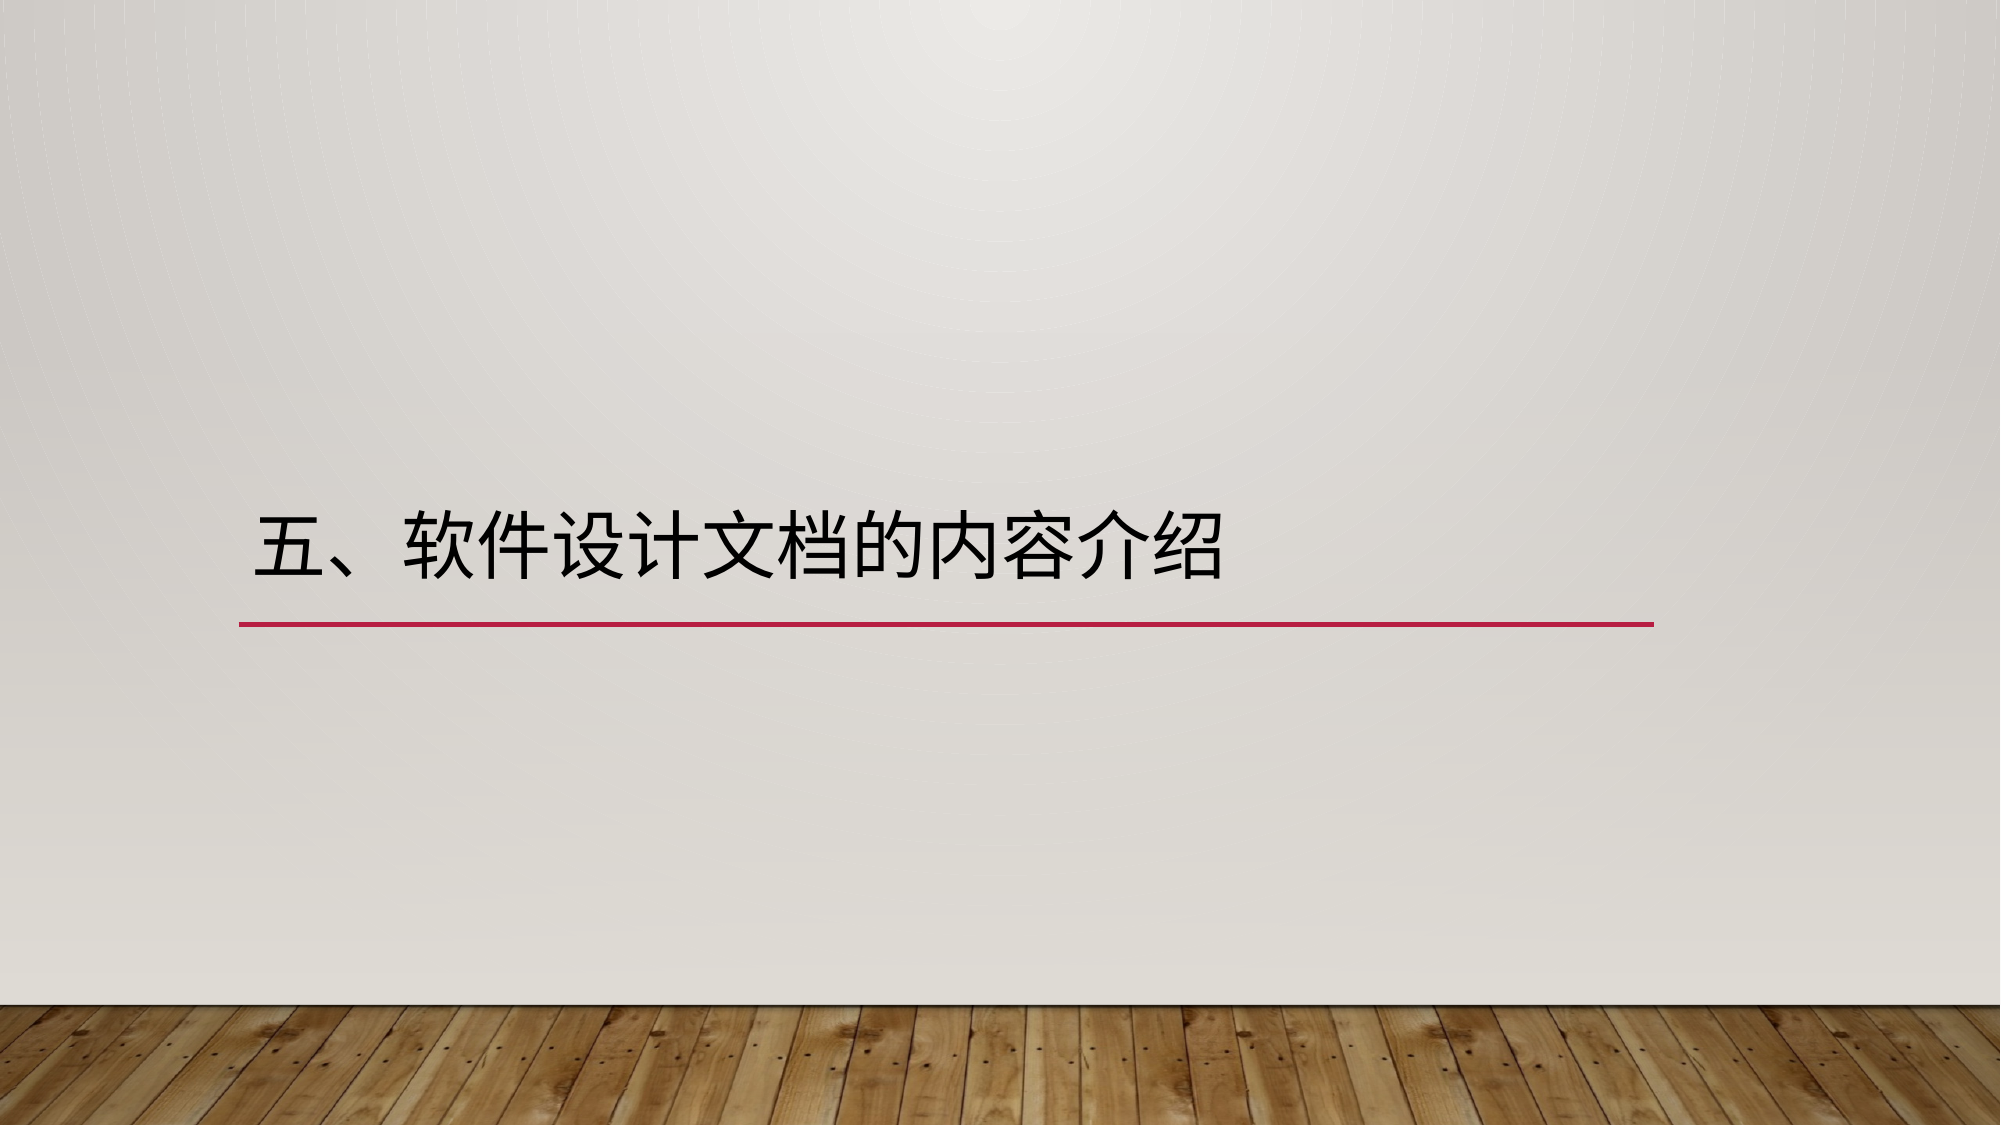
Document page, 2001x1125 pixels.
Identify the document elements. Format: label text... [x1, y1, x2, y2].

picture [0, 1005, 2000, 1125]
title 五、软件设计文档的内容介绍 [236, 378, 1655, 688]
